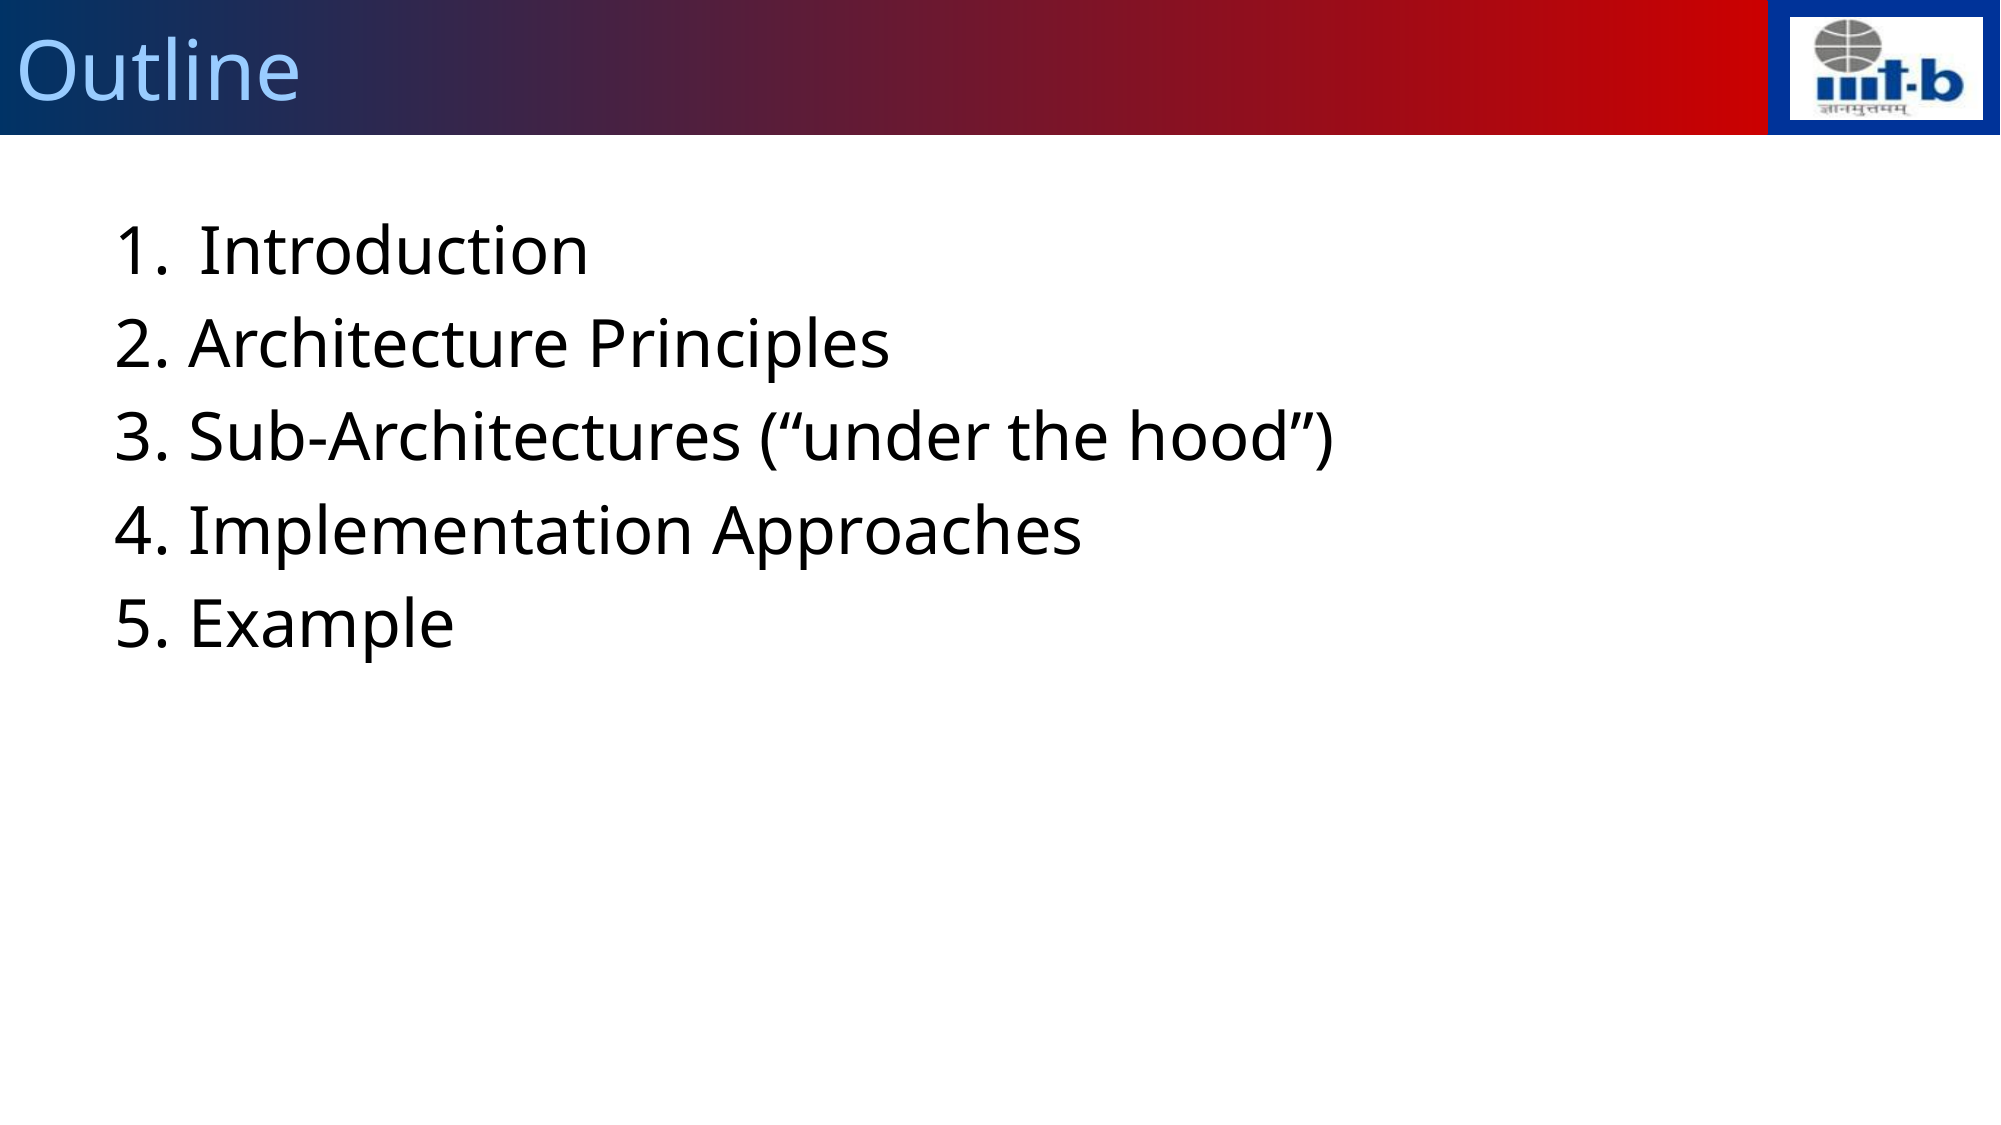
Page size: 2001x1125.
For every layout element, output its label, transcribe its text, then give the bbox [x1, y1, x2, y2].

title Outline [0, 0, 1768, 135]
picture [1790, 17, 1983, 120]
list Introduction 2. Architecture Principles 3. Sub-Architectures (“under the hood”) 4. Implementation Approaches 5. Example [99, 200, 1900, 1005]
